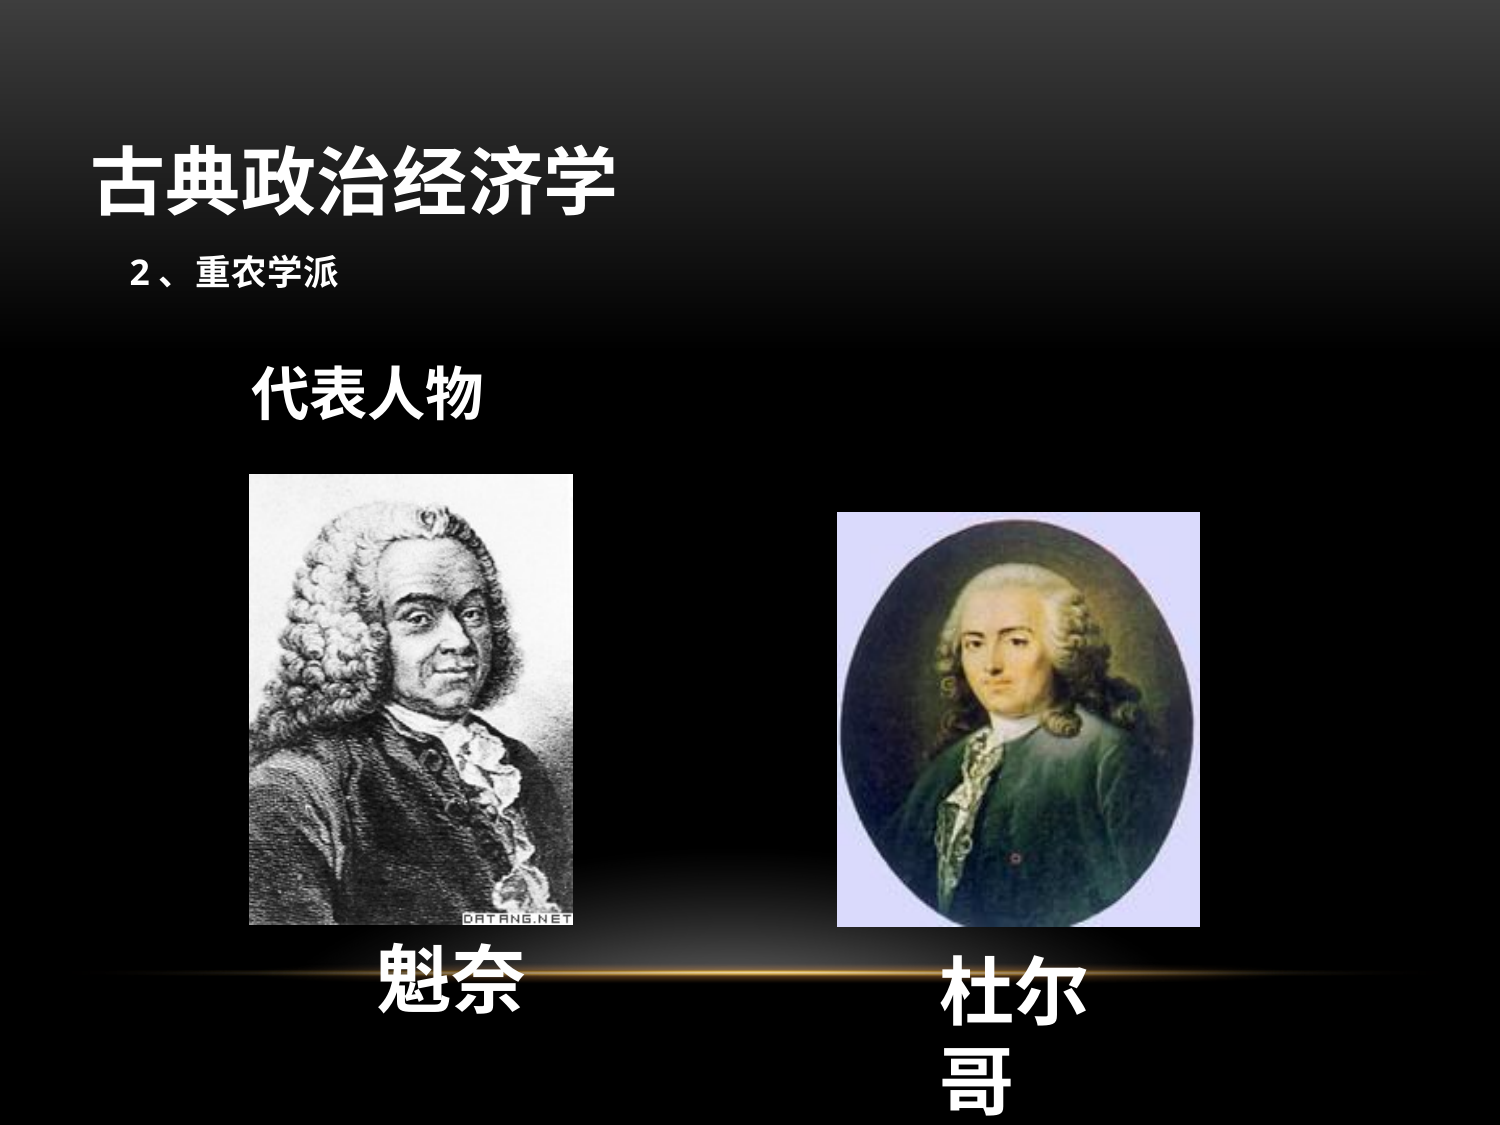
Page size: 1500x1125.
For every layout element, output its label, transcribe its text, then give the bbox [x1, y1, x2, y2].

text_box 魁奈 [361, 938, 563, 1030]
text_box 代表人物 [74, 350, 1425, 918]
picture [0, 0, 1500, 1125]
text_box 杜尔哥 [924, 940, 1126, 1125]
list 古典政治经济学 2、重农学派 [75, 137, 1425, 338]
